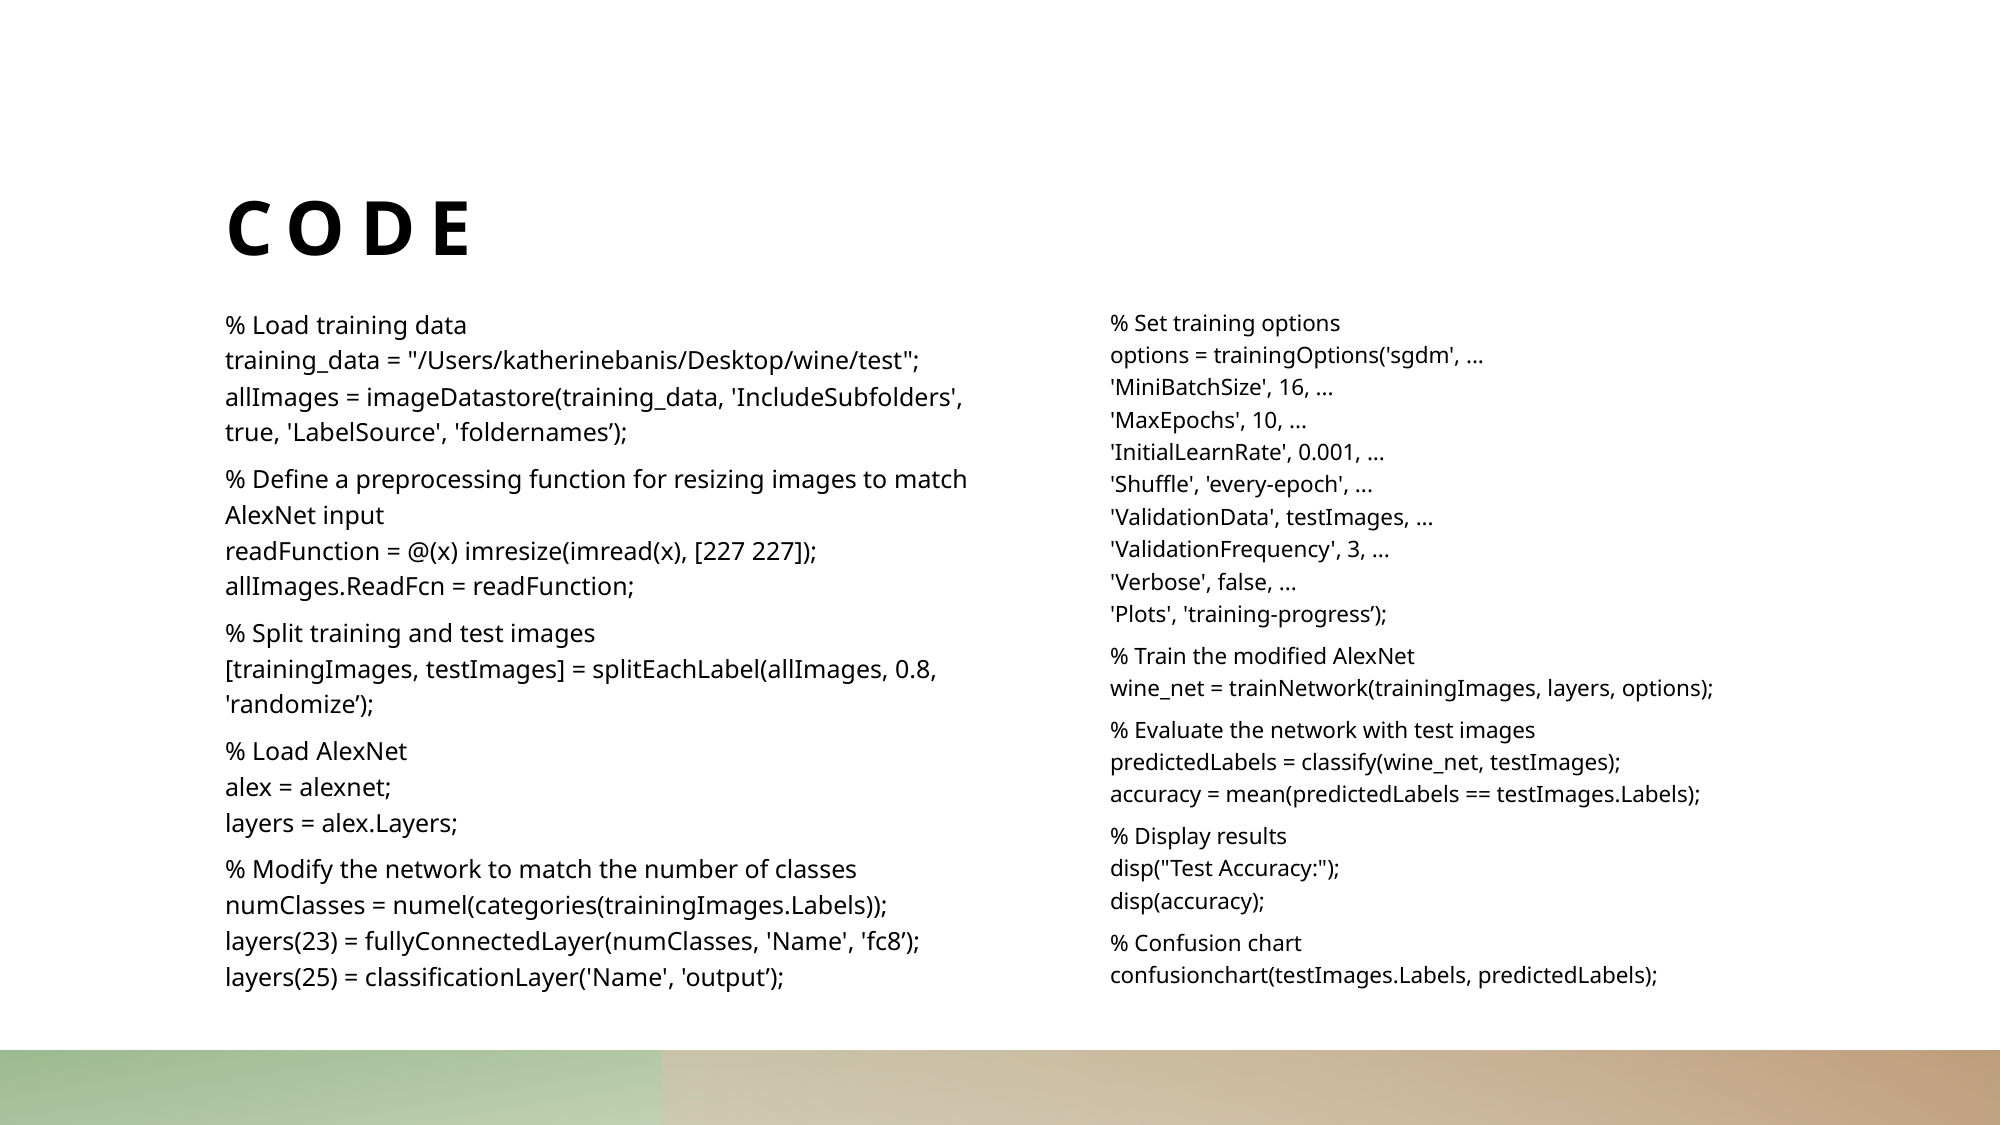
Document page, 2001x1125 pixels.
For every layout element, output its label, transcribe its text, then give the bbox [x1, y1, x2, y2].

list % Load training data training_data = "/Users/katherinebanis/Desktop/wine/test"; allImages = imageDatastore(training_data, 'IncludeSubfolders', true, 'LabelSource', 'foldernames’); % Define a preprocessing function for resizing images to match AlexNet input readFunction = @(x) imresize(imread(x), [227 227]); allImages.ReadFcn = readFunction; % Split training and test images [trainingImages, testImages] = splitEachLabel(allImages, 0.8, 'randomize’); % Load AlexNet alex = alexnet; layers = alex.Layers; % Modify the network to match the number of classes numClasses = numel(categories(trainingImages.Labels)); layers(23) = fullyConnectedLayer(numClasses, 'Name', 'fc8’); layers(25) = classificationLayer('Name', 'output’); [225, 303, 1020, 996]
title Code [225, 130, 1905, 271]
list % Set training options options = trainingOptions('sgdm', ... 'MiniBatchSize', 16, ... 'MaxEpochs', 10, ... 'InitialLearnRate', 0.001, ... 'Shuffle', 'every-epoch', ... 'ValidationData', testImages, ... 'ValidationFrequency', 3, ... 'Verbose', false, ... 'Plots', 'training-progress’); % Train the modified AlexNet wine_net = trainNetwork(trainingImages, layers, options); % Evaluate the network with test images predictedLabels = classify(wine_net, testImages); accuracy = mean(predictedLabels == testImages.Labels); % Display results disp("Test Accuracy:"); disp(accuracy); % Confusion chart confusionchart(testImages.Labels, predictedLabels); [1110, 303, 1905, 996]
